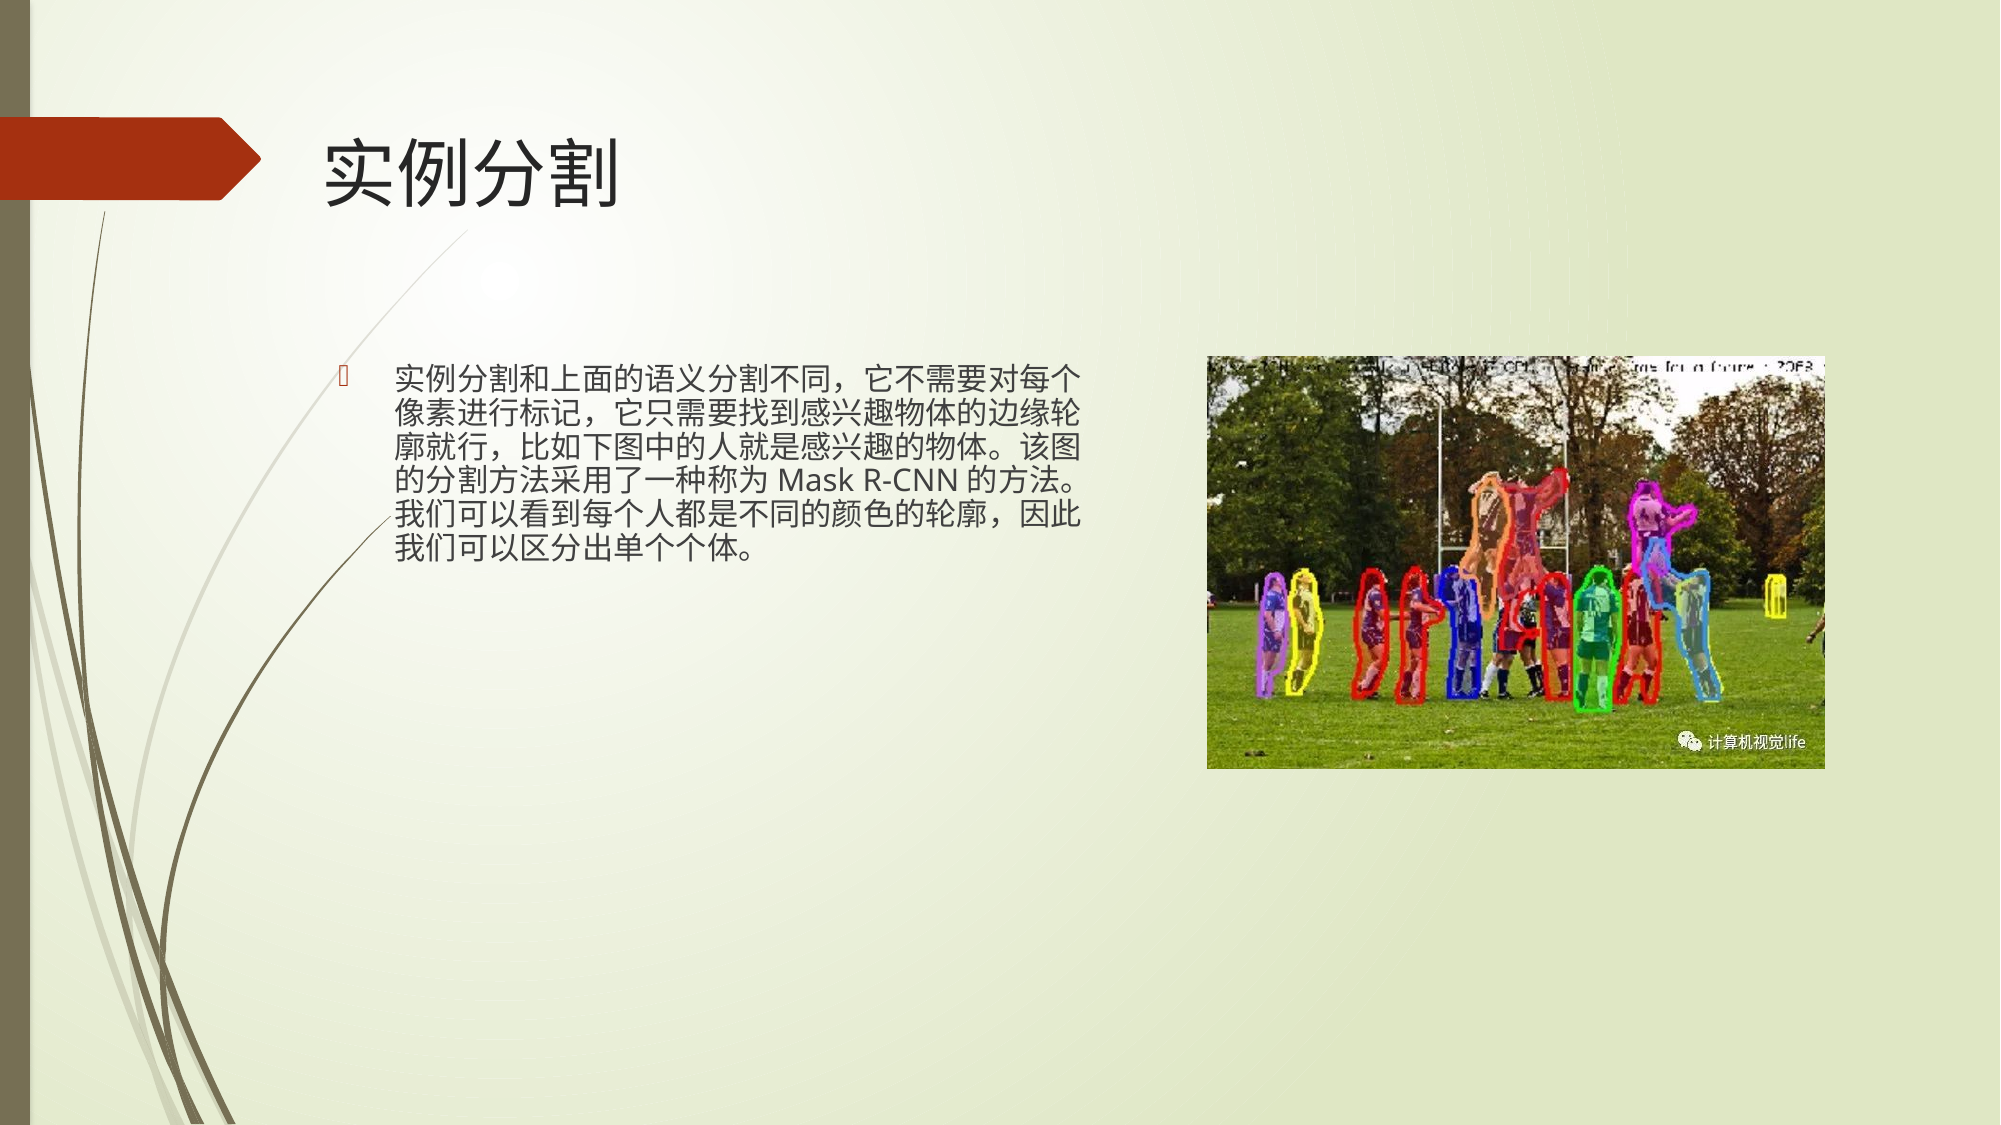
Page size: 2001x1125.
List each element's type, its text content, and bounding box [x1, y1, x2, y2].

text_box 实例分割 [306, 119, 1694, 225]
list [1206, 356, 1825, 769]
title 实例分割和上面的语义分割不同，它不需要对每个像素进行标记，它只需要找到感兴趣物体的边缘轮廓就行，比如下图中的人就是感兴趣的物体。该图的分割方法采用了一种称为Mask R-CNN的方法。我们可以看到每个人都是不同的颜色的轮廓，因此我们可以区分出单个个体。 [323, 356, 1126, 735]
